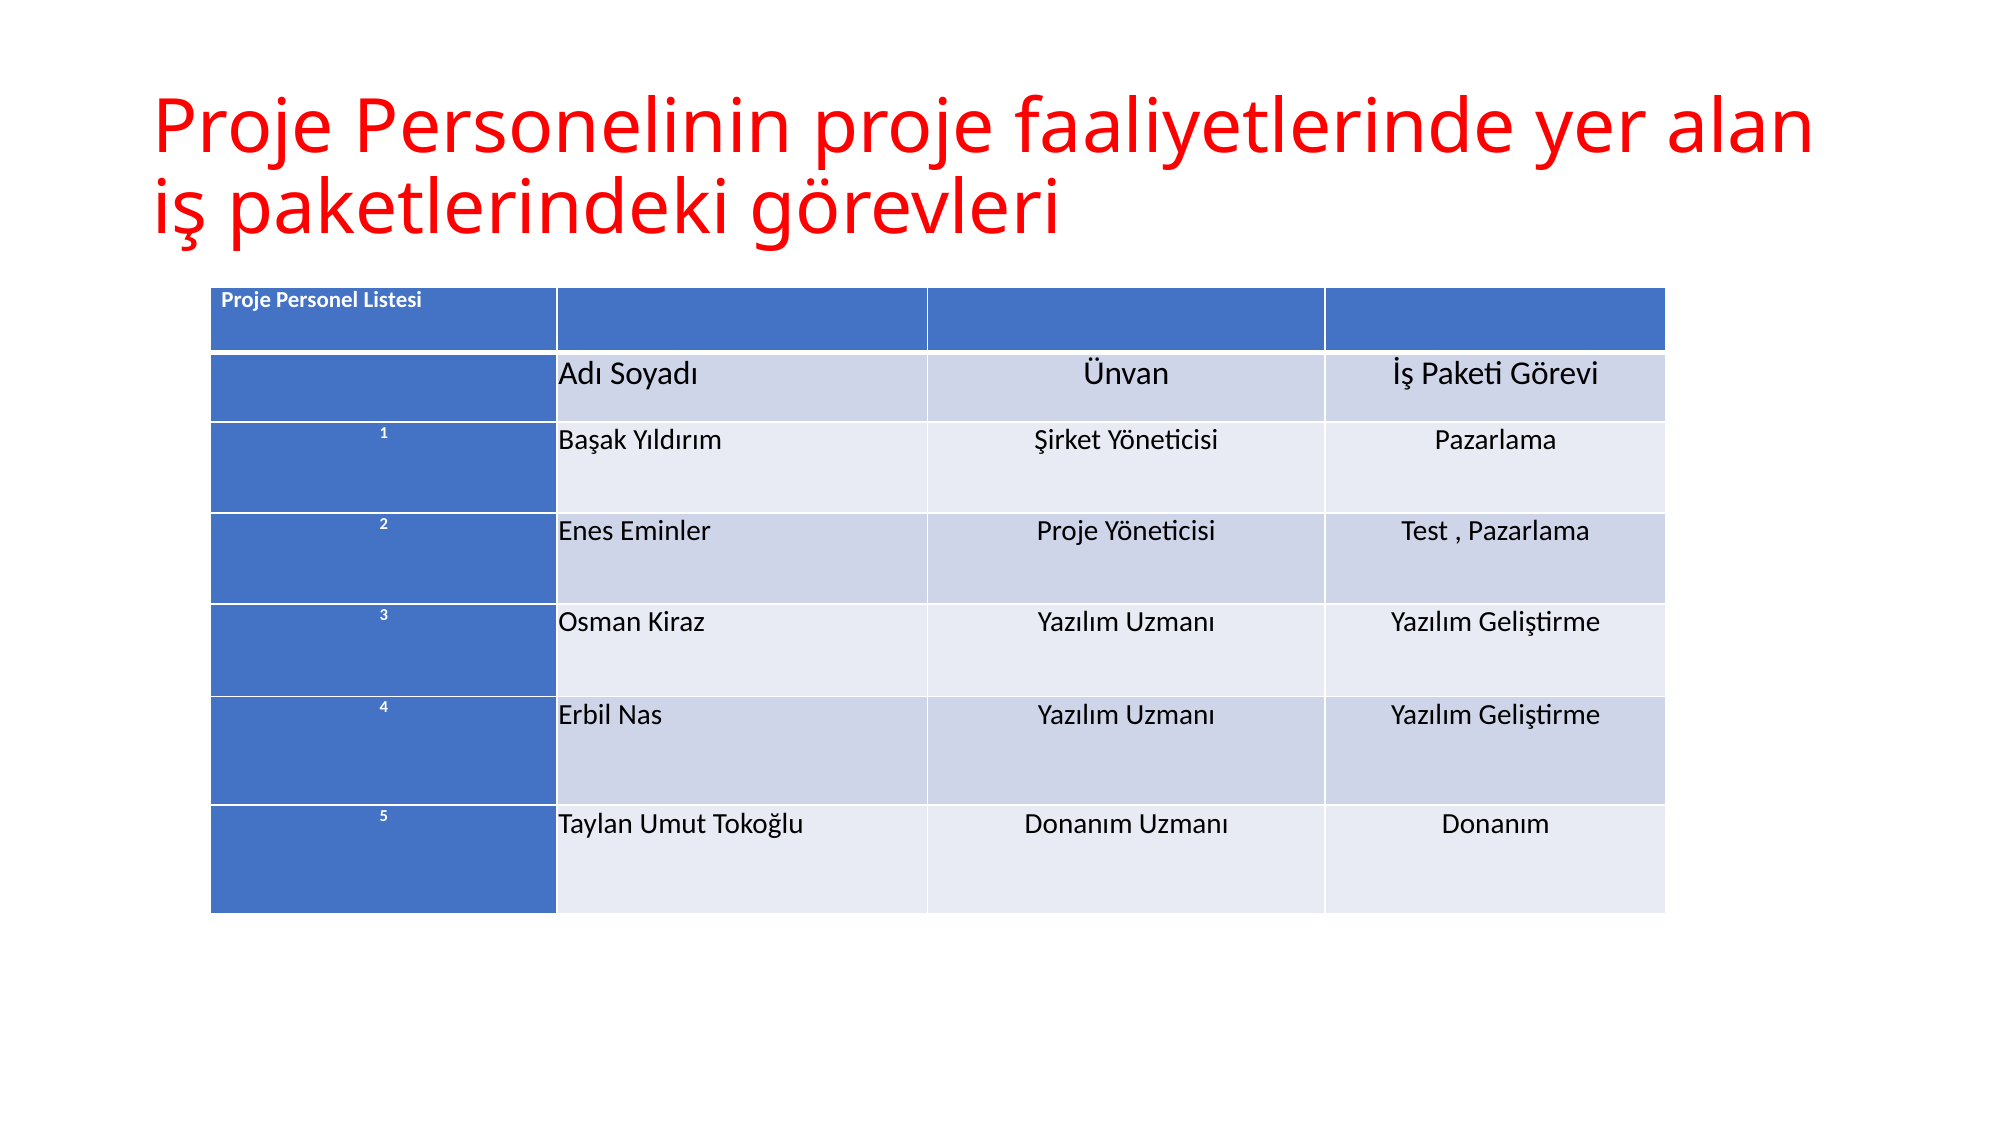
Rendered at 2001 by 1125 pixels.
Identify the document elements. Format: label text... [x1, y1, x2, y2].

table_cell 4 [211, 697, 556, 804]
table_cell Enes Eminler [558, 514, 927, 603]
table_cell Yazılım Uzmanı [928, 697, 1324, 804]
table_cell 1 [211, 423, 556, 512]
table_cell Şirket Yöneticisi [928, 423, 1324, 512]
table_cell Erbil Nas [558, 697, 927, 804]
table_cell Ünvan [928, 362, 1324, 421]
table_cell Yazılım Uzmanı [928, 605, 1324, 696]
text_box [175, 286, 2000, 362]
table_cell 2 [211, 514, 556, 603]
table_cell Pazarlama [1326, 423, 1665, 512]
table_cell Osman Kiraz [558, 605, 927, 696]
table_cell İş Paketi Görevi [1326, 362, 1665, 421]
table_cell Donanım [1326, 806, 1665, 913]
table_cell Test , Pazarlama [1326, 514, 1665, 603]
table_cell 3 [211, 605, 556, 696]
table_cell Başak Yıldırım [558, 423, 927, 512]
table_cell Donanım Uzmanı [928, 806, 1324, 913]
table_cell Proje Yöneticisi [928, 514, 1324, 603]
table_cell Yazılım Geliştirme [1326, 697, 1665, 804]
table_cell Adı Soyadı [558, 362, 927, 421]
title Proje Personelinin proje faaliyetlerinde yer alan iş paketlerindeki görevleri [137, 59, 1863, 278]
table_cell 5 [211, 806, 556, 913]
table_cell Yazılım Geliştirme [1326, 605, 1665, 696]
table_cell [211, 362, 556, 421]
table_cell Taylan Umut Tokoğlu [558, 806, 927, 913]
